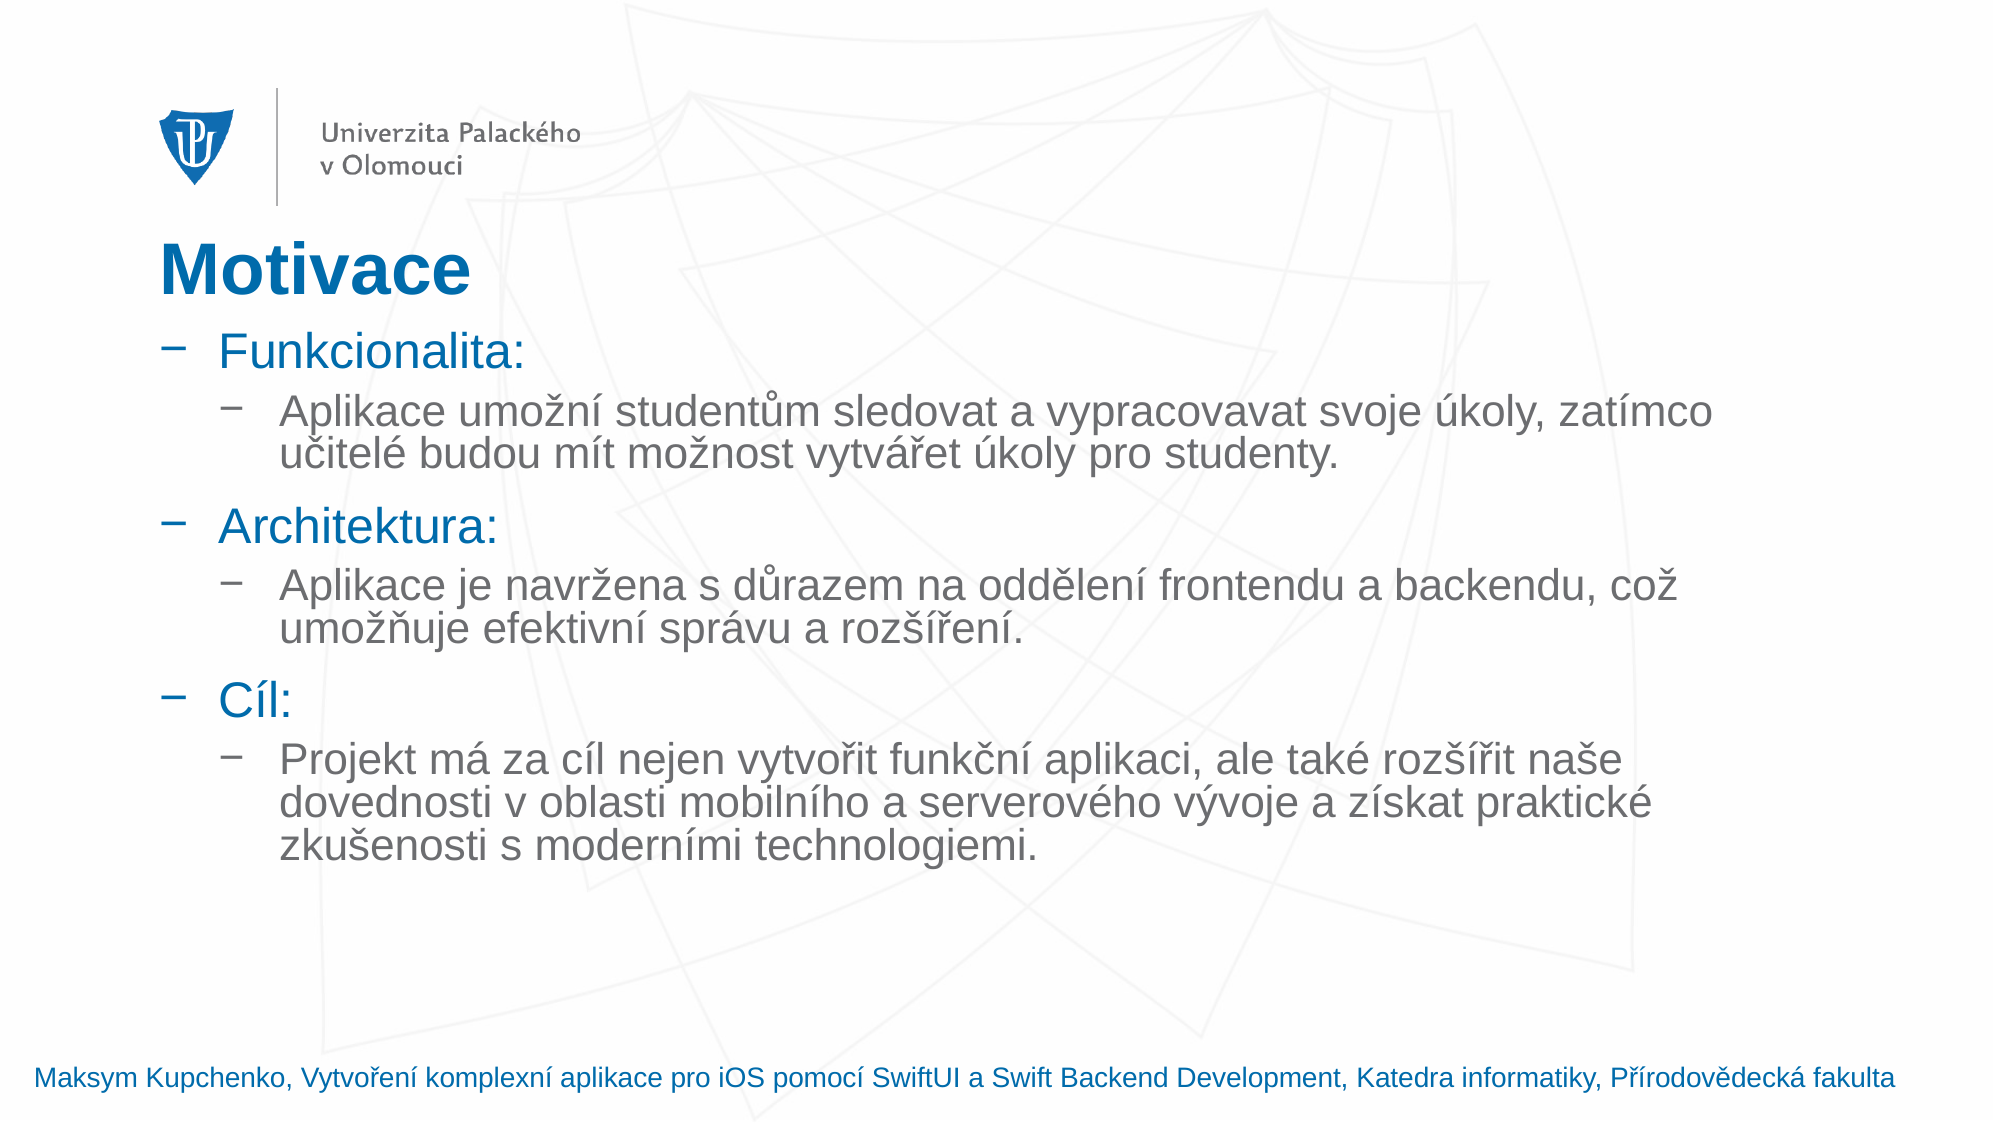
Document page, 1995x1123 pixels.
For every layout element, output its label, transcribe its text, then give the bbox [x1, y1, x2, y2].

picture [159, 88, 580, 206]
list Funkcionalita: Aplikace umožní studentům sledovat a vypracovavat svoje úkoly, zatímco učitelé budou mít možnost vytvářet úkoly pro studenty. Architektura: Aplikace je navržena s důrazem na oddělení frontendu a backendu, což umožňuje efektivní správu a rozšíření. Cíl: Projekt má za cíl nejen vytvořit funkční aplikaci, ale také rozšířit naše dovednosti v oblasti mobilního a serverového vývoje a získat praktické zkušenosti s moderními technologiemi. [159, 330, 1836, 1046]
footer Maksym Kupchenko, Vytvoření komplexní aplikace pro iOS pomocí SwiftUI a Swift Backend Development, Katedra informatiky, Přírodovědecká fakulta [33, 1058, 1938, 1094]
title Motivace [159, 221, 1836, 330]
